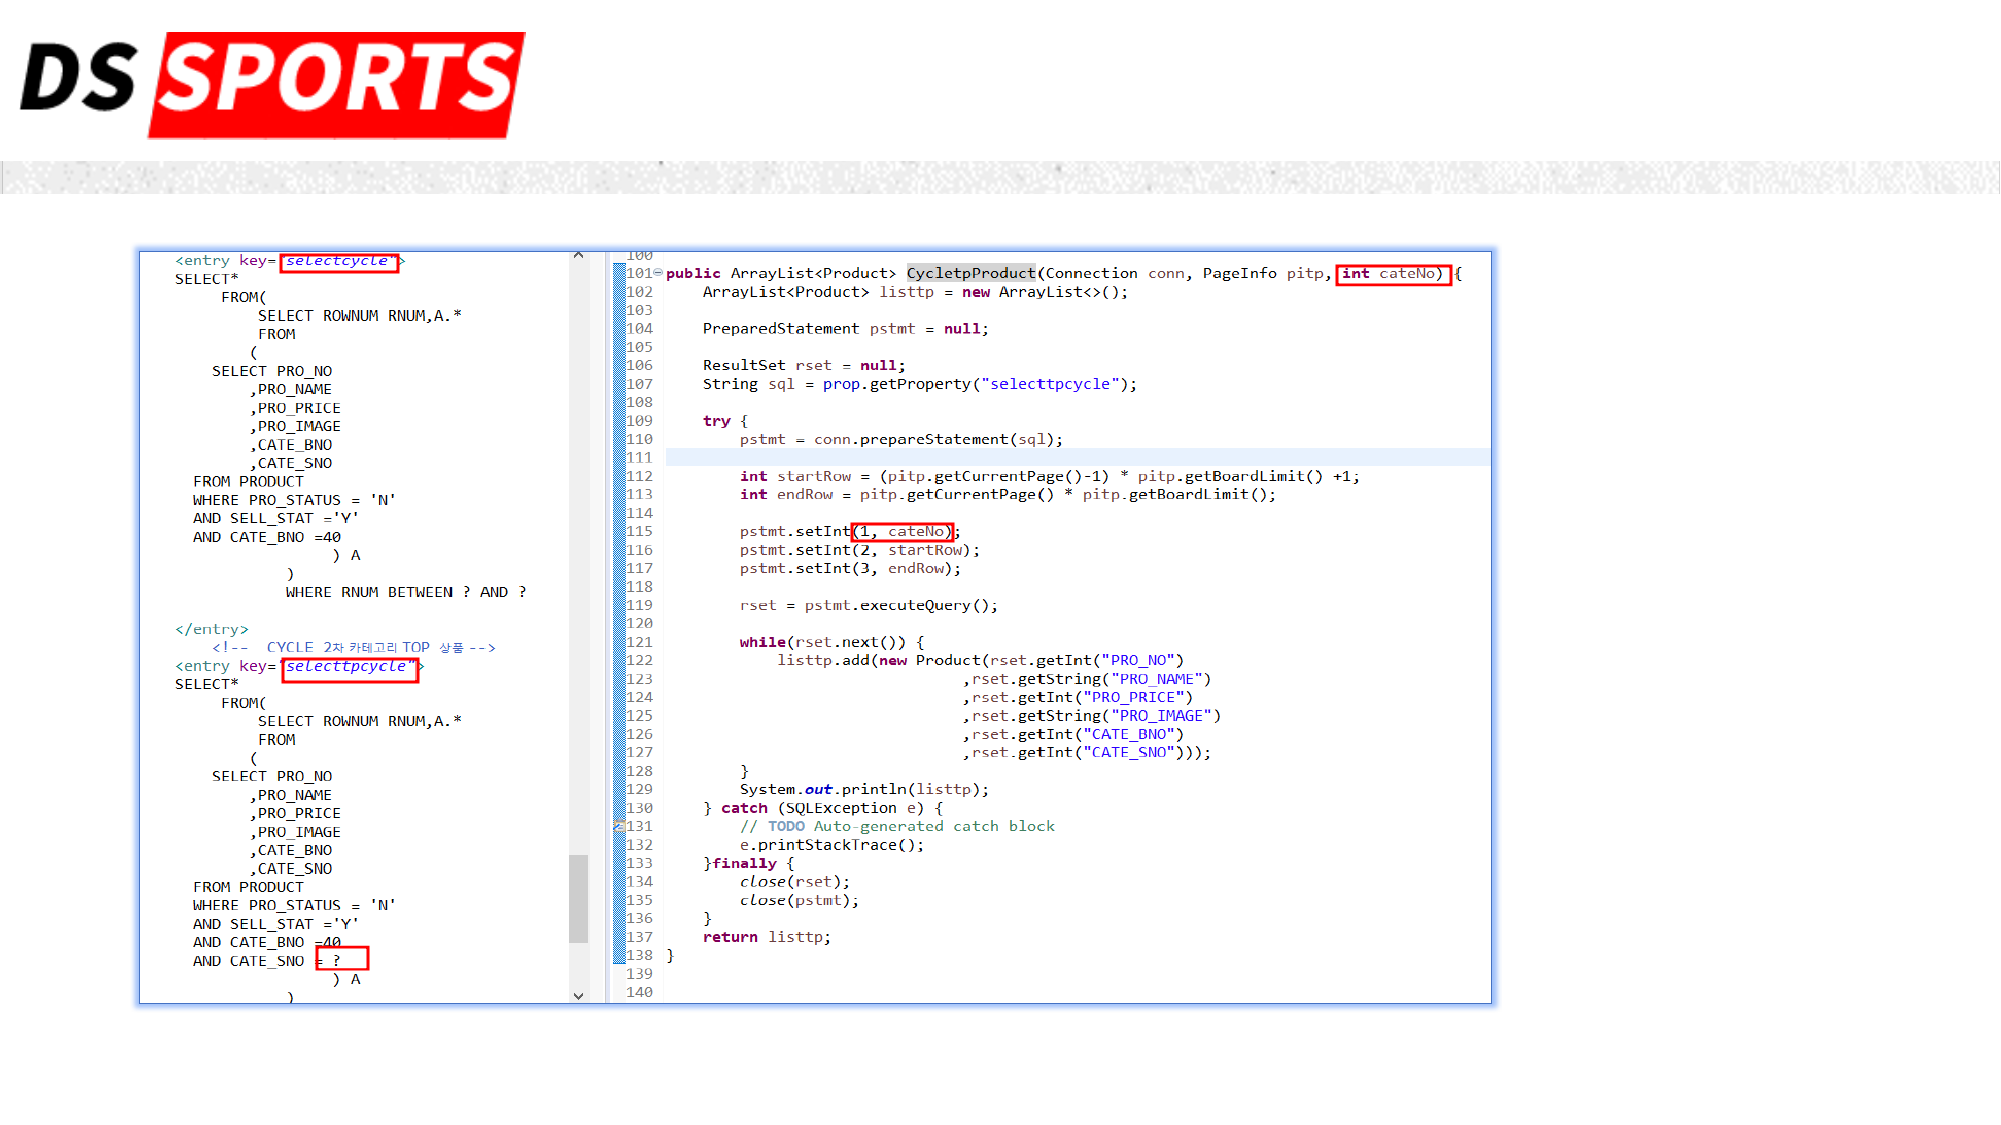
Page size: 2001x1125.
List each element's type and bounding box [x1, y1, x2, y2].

picture [19, 32, 526, 140]
picture [139, 251, 1492, 1004]
picture [0, 161, 2000, 194]
